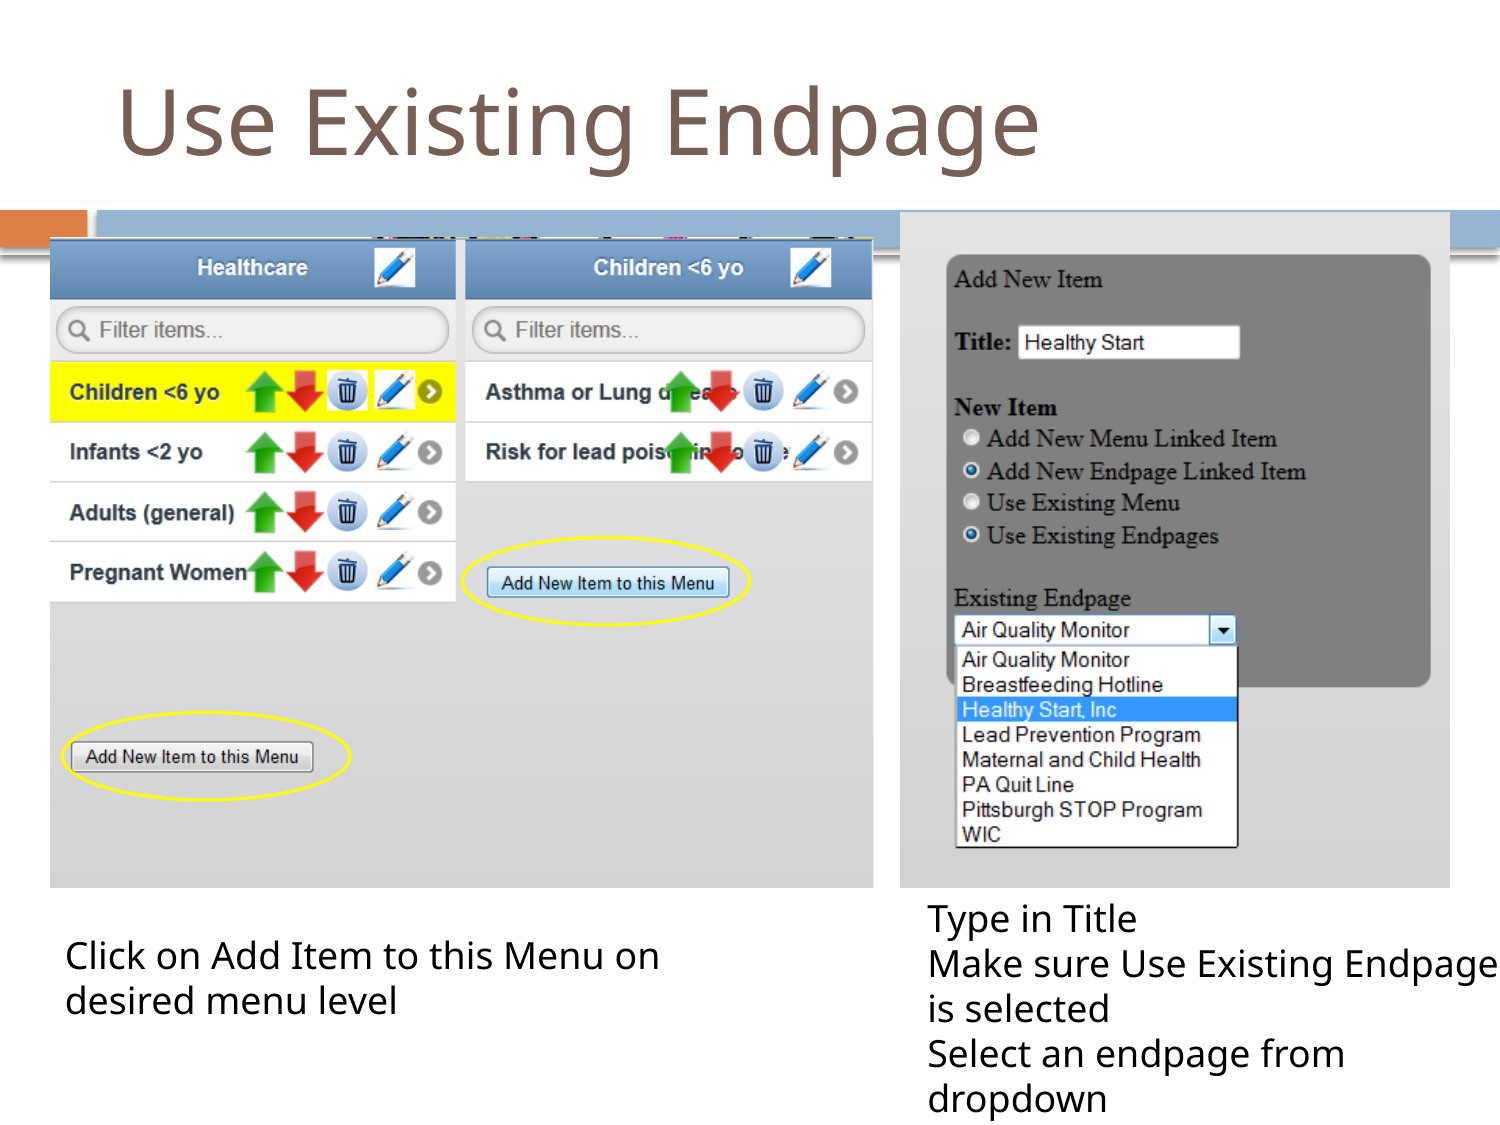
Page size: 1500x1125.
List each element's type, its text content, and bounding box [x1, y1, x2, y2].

text_box Type in Title Make sure Use Existing Endpages is selected Select an endpage from dropdown Click Submit [912, 887, 1500, 1125]
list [49, 237, 874, 888]
title Use Existing Endpage [100, 37, 1438, 200]
text_box Click on Add Item to this Menu on desired menu level [49, 924, 800, 1030]
picture [899, 212, 1451, 888]
